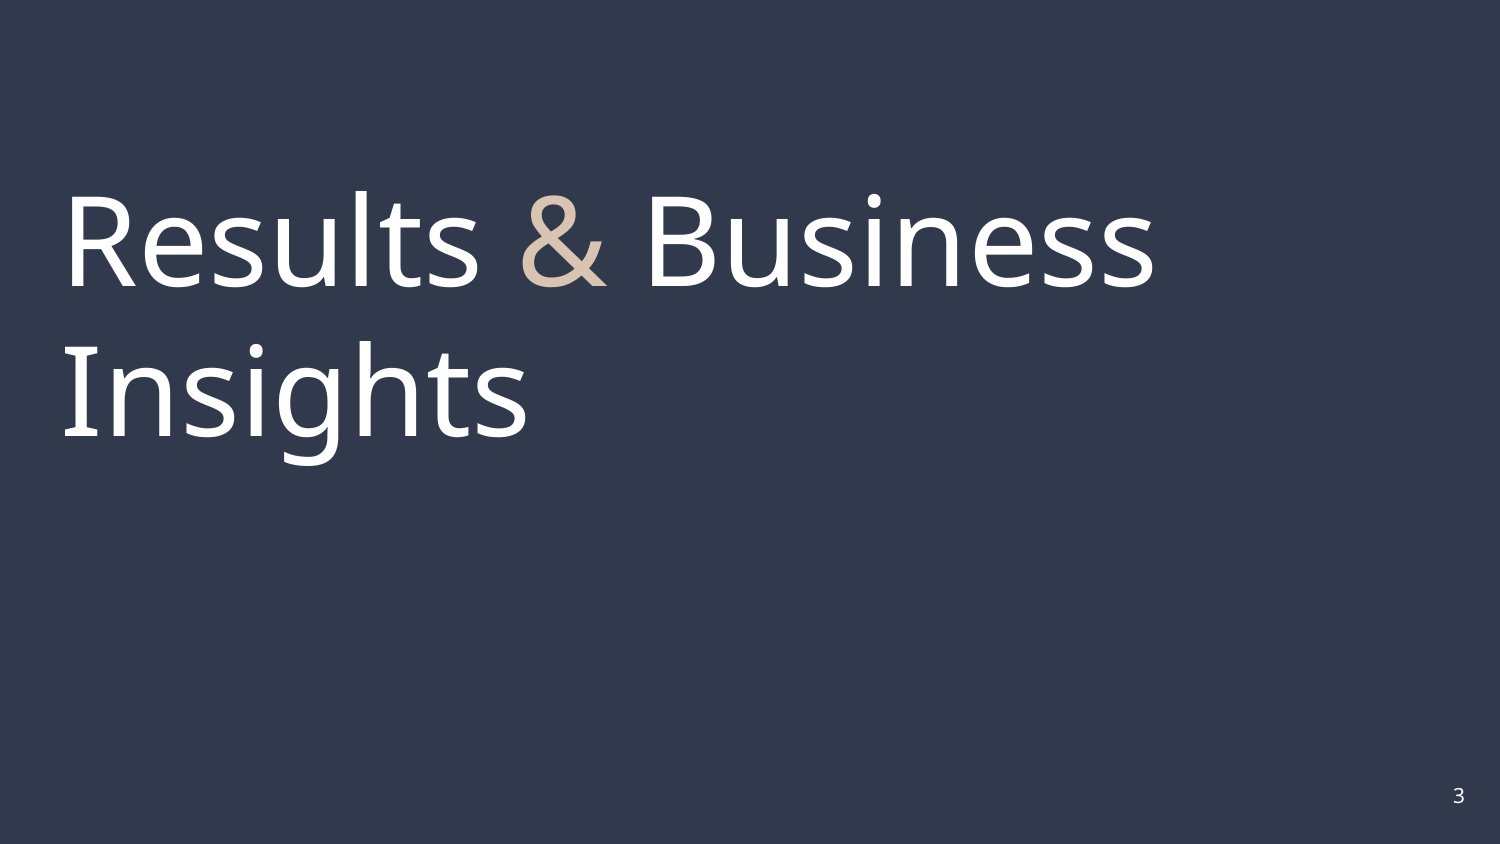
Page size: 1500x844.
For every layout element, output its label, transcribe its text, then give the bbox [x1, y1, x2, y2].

slide_number ‹#› [1389, 764, 1480, 830]
title Results & Business Insights [45, 22, 1176, 477]
